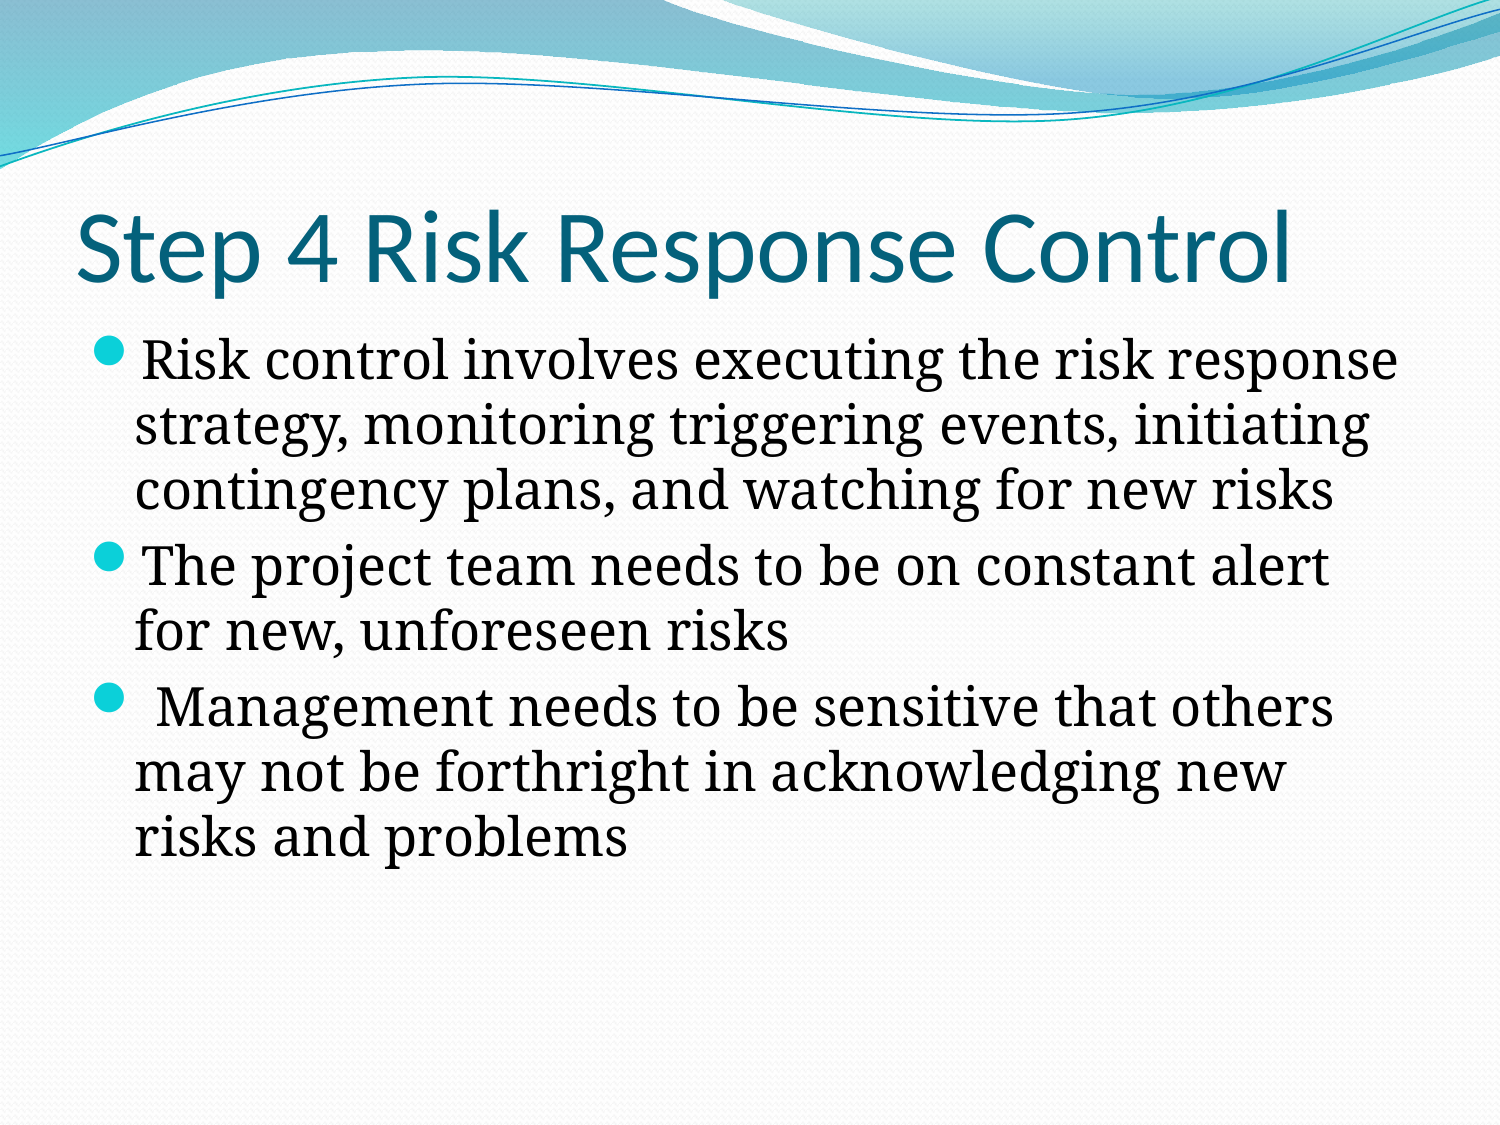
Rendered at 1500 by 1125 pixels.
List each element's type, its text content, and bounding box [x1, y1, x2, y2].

list Risk control involves executing the risk response strategy, monitoring triggering events, initiating contingency plans, and watching for new risks The project team needs to be on constant alert for new, unforeseen risks Management needs to be sensitive that others may not be forthright in acknowledging new risks and problems [75, 317, 1425, 1038]
title Step 4 Risk Response Control [75, 115, 1425, 303]
